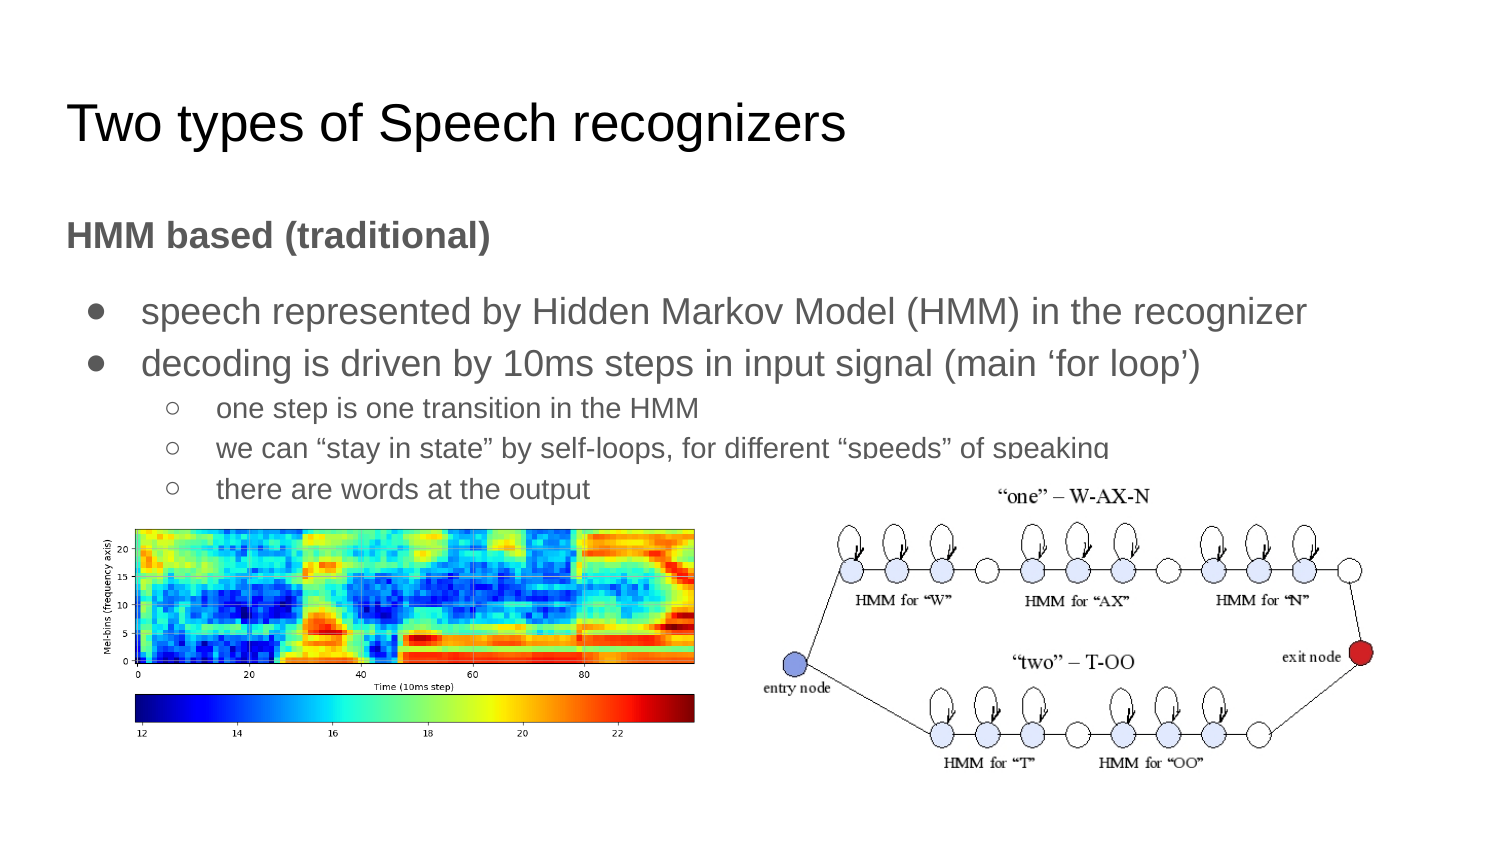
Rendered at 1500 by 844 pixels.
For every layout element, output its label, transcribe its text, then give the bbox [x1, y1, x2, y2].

title Two types of Speech recognizers [51, 72, 1449, 167]
picture [97, 520, 702, 744]
list HMM based (traditional) speech represented by Hidden Markov Model (HMM) in the recognizer decoding is driven by 10ms steps in input signal (main ‘for loop’) one step is one transition in the HMM we can “stay in state” by self-loops, for different “speeds” of speaking there are words at the output [51, 189, 1449, 750]
picture [749, 459, 1391, 805]
